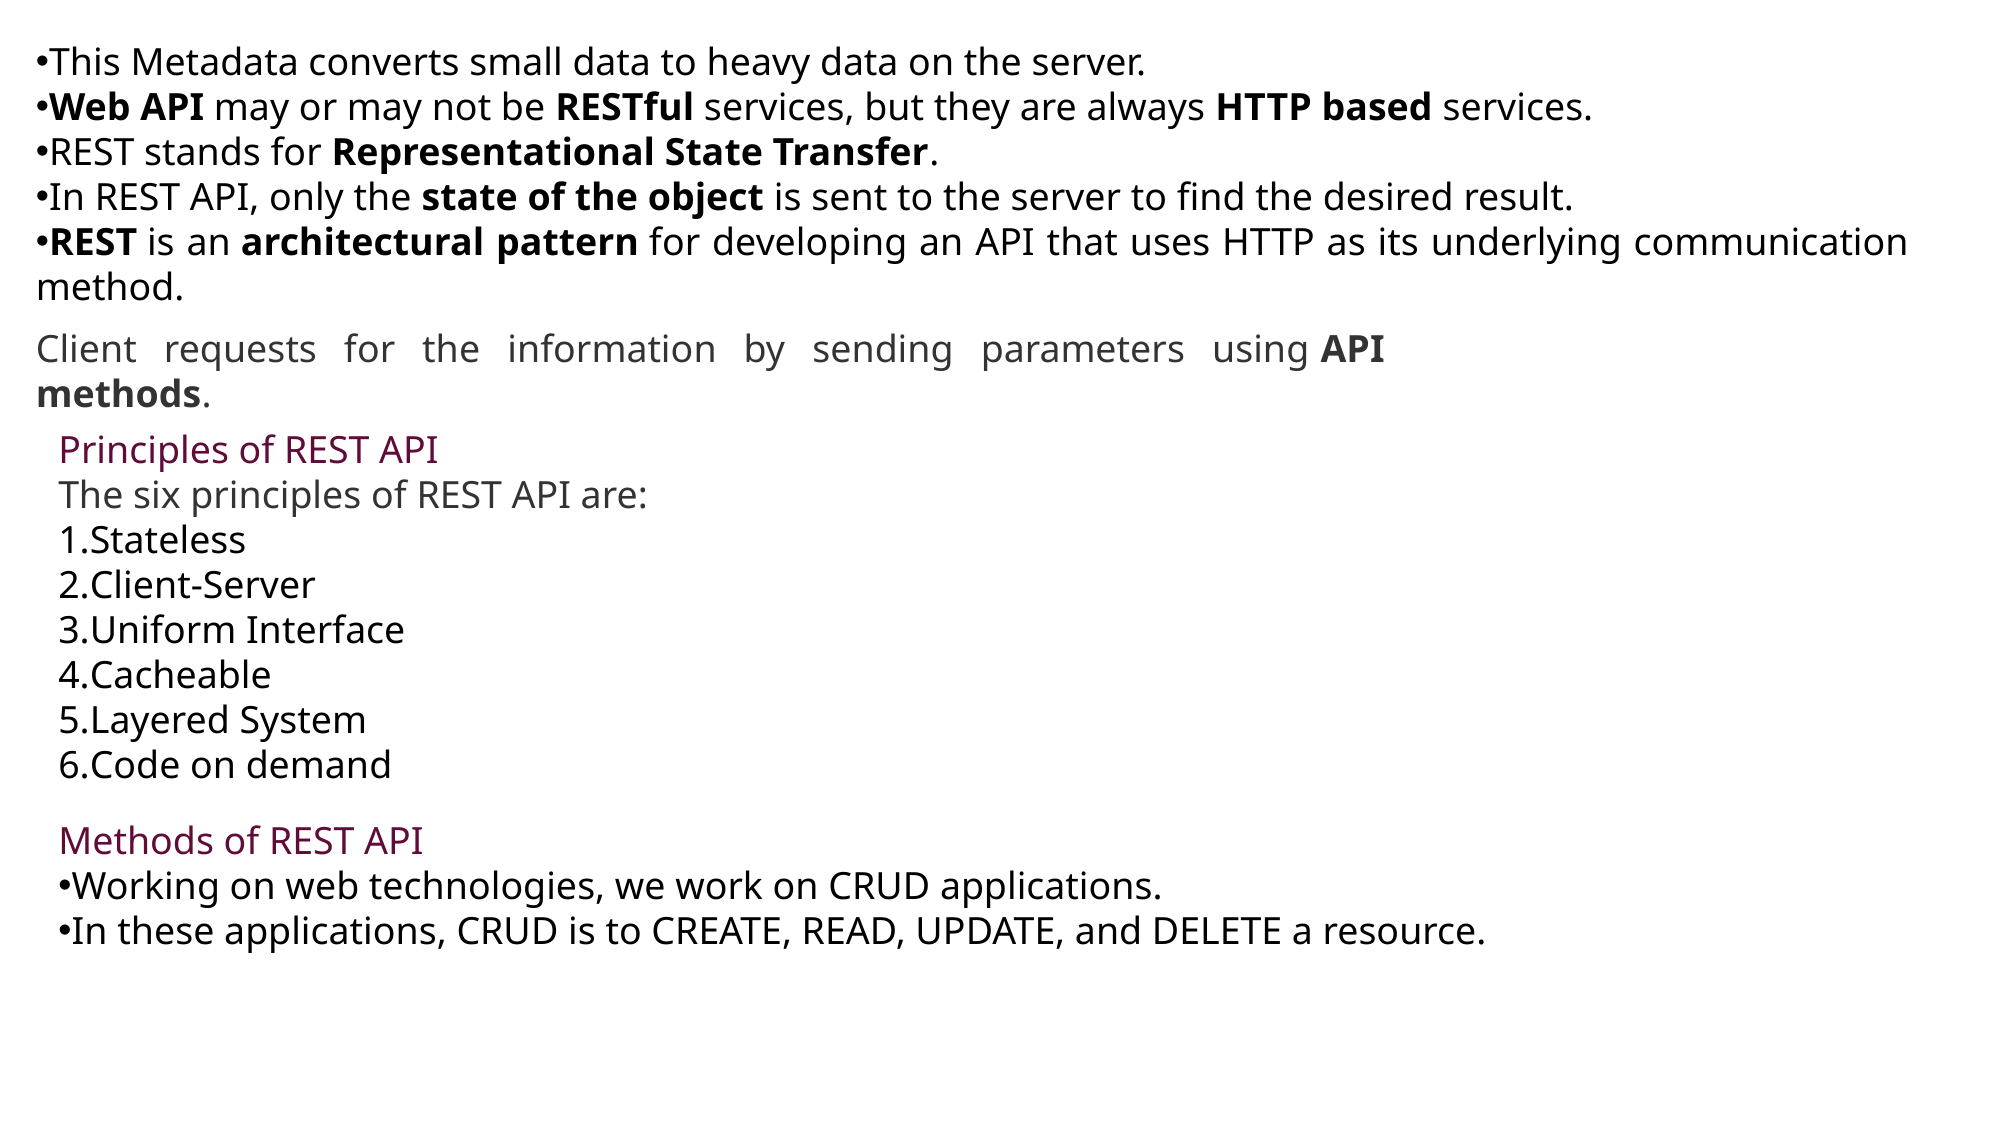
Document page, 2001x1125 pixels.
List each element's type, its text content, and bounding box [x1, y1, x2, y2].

text_box Methods of REST API Working on web technologies, we work on CRUD applications. In these applications, CRUD is to CREATE, READ, UPDATE, and DELETE a resource. [43, 809, 1906, 1050]
text_box Client requests for the information by sending parameters using API methods. [21, 318, 1400, 423]
text_box This Metadata converts small data to heavy data on the server. Web API may or may not be RESTful services, but they are always HTTP based services. REST stands for Representational State Transfer. In REST API, only the state of the object is sent to the server to find the desired result. REST is an architectural pattern for developing an API that uses HTTP as its underlying communication method. [21, 30, 1925, 315]
text_box Principles of REST API The six principles of REST API are: Stateless Client-Server Uniform Interface Cacheable Layered System Code on demand [43, 418, 1044, 809]
